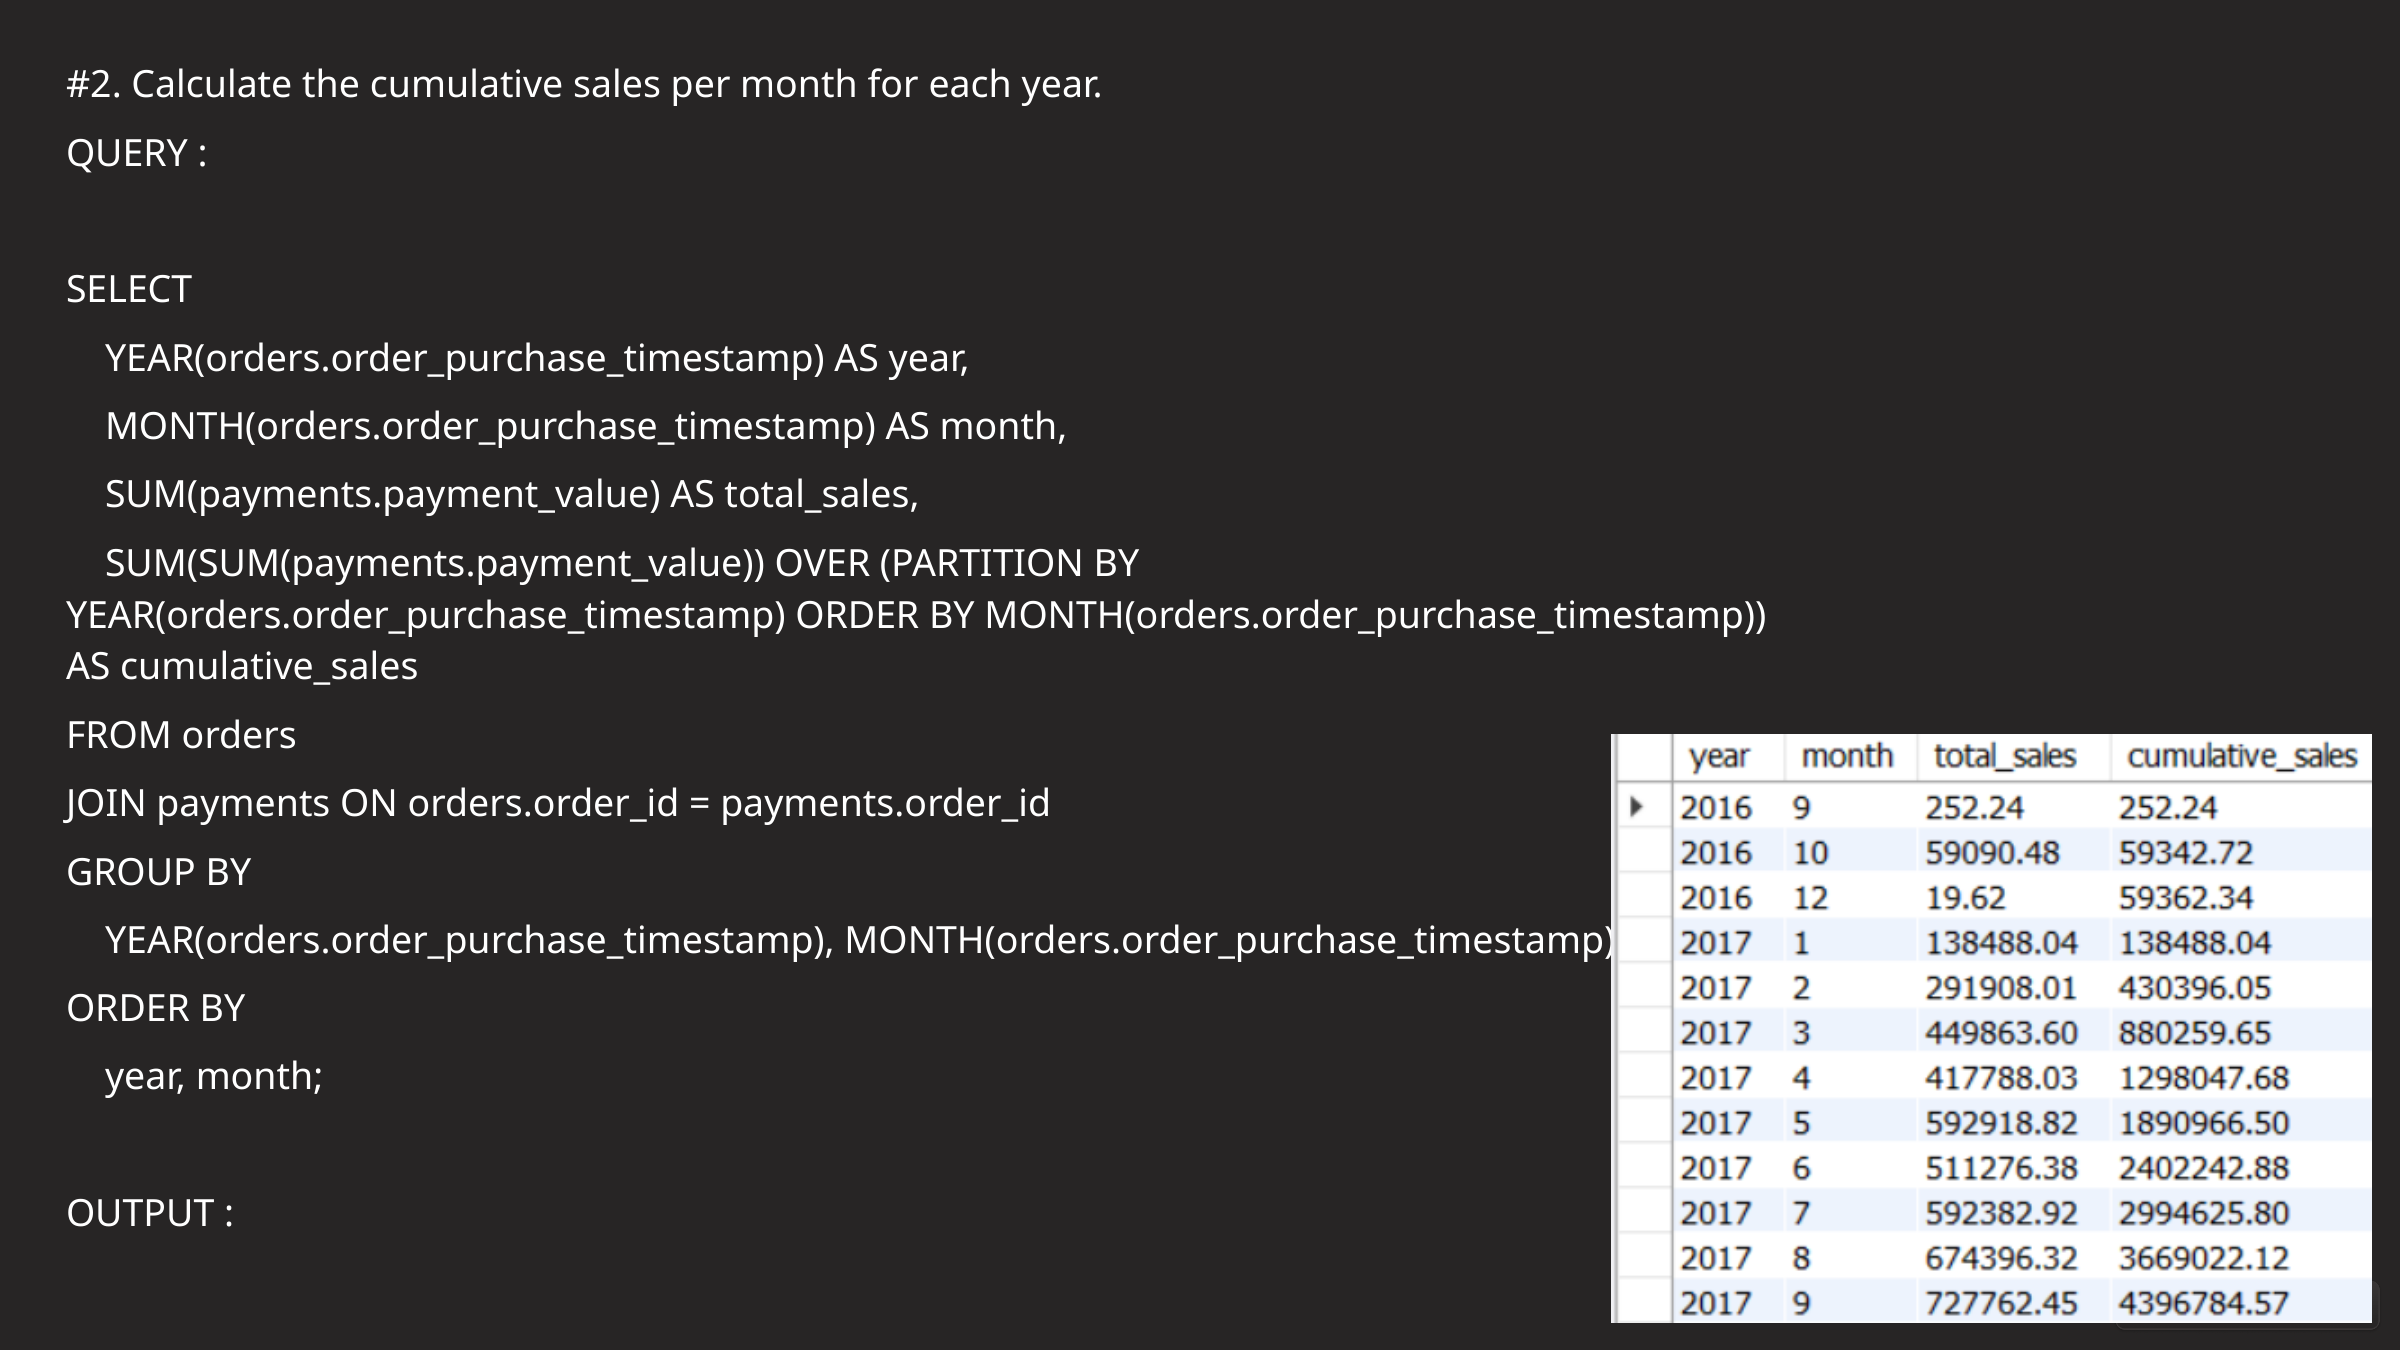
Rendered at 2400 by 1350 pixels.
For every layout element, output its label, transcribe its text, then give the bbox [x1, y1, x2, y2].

picture [1611, 734, 2389, 1339]
text_box #2. Calculate the cumulative sales per month for each year. QUERY : SELECT YEAR(orders.order_purchase_timestamp) AS year, MONTH(orders.order_purchase_timestamp) AS month, SUM(payments.payment_value) AS total_sales, SUM(SUM(payments.payment_value)) OVER (PARTITION BY YEAR(orders.order_purchase_timestamp) ORDER BY MONTH(orders.order_purchase_timestamp)) AS cumulative_sales FROM orders JOIN payments ON orders.order_id = payments.order_id GROUP BY YEAR(orders.order_purchase_timestamp), MONTH(orders.order_purchase_timestamp) ORDER BY year, month; OUTPUT : [51, 46, 1800, 1242]
